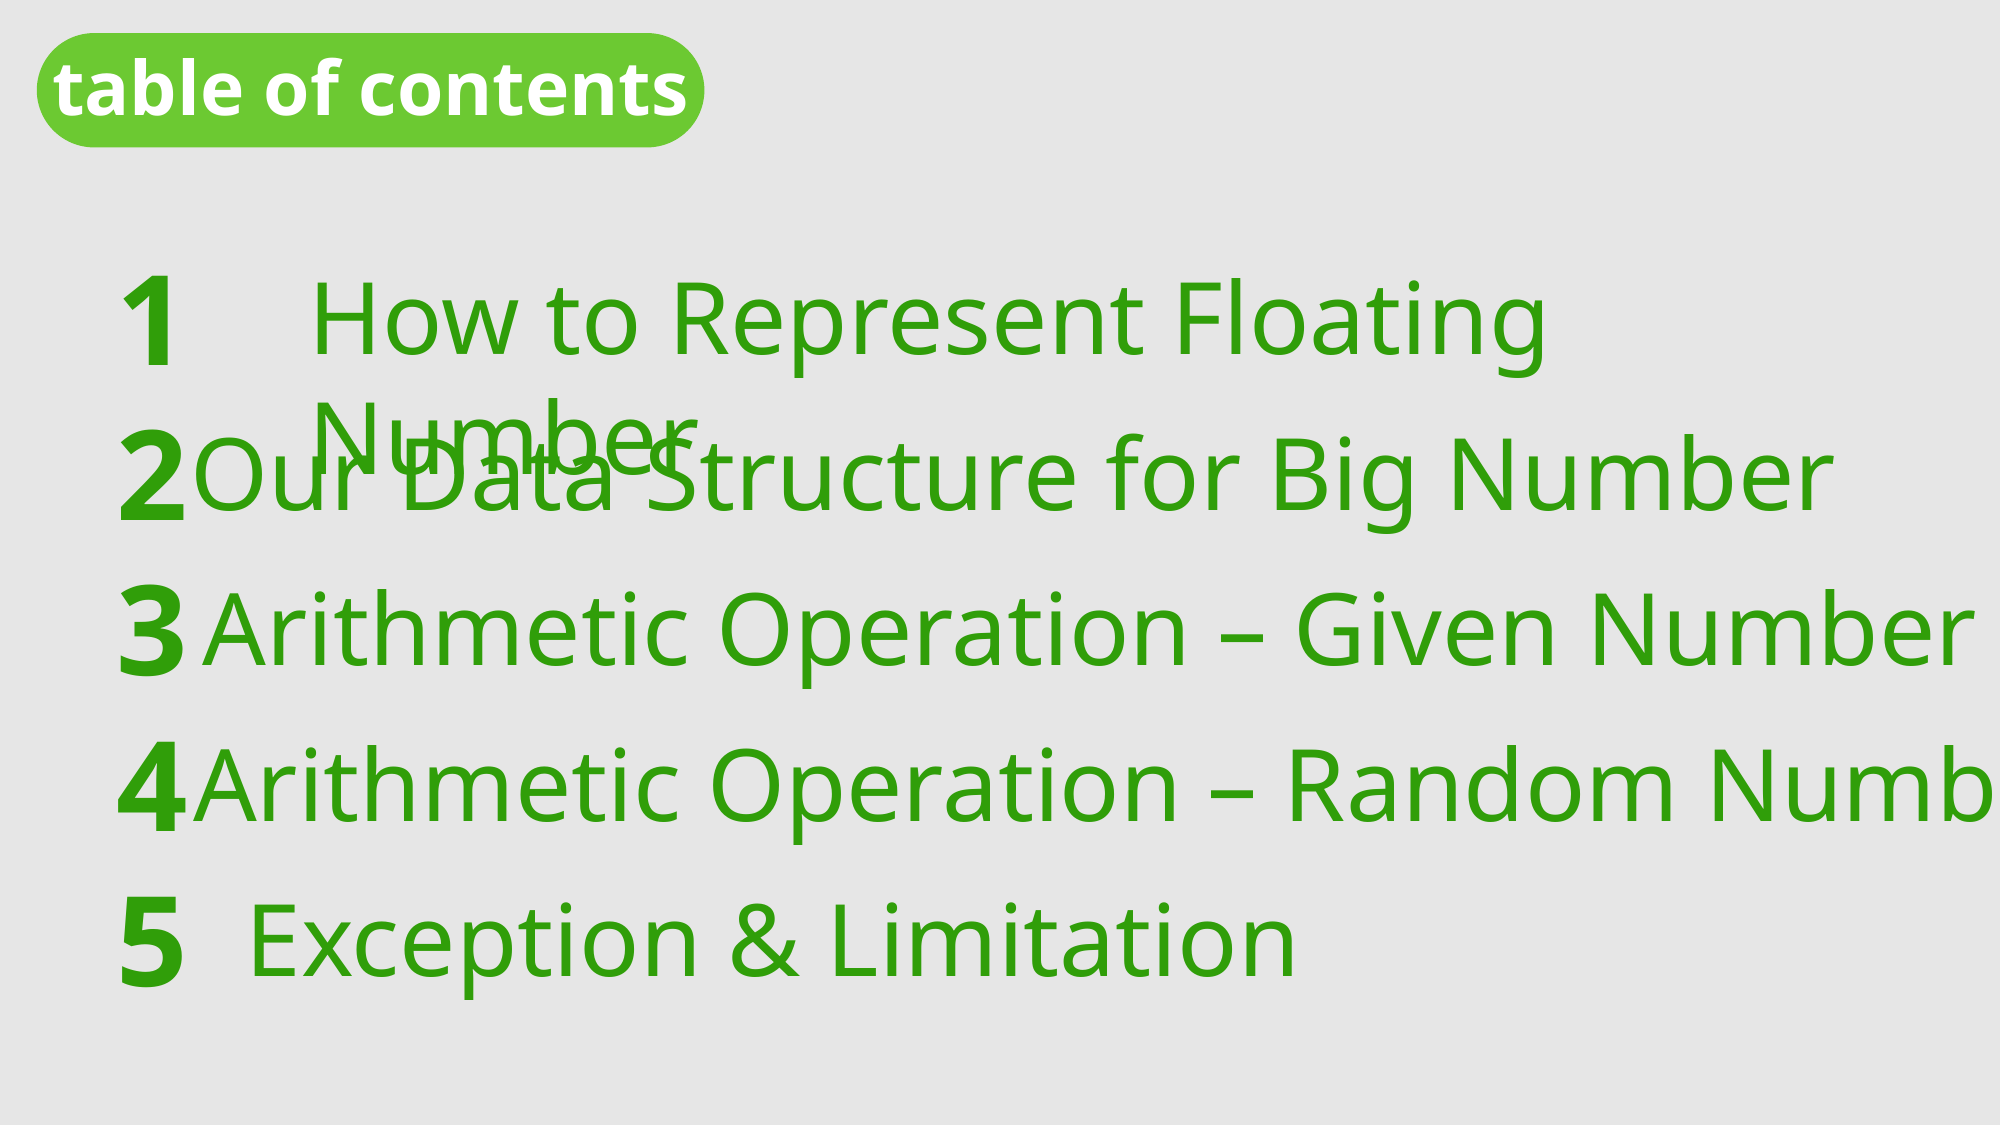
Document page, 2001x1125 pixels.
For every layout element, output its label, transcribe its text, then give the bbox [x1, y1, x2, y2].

text_box 3 [101, 543, 203, 698]
text_box Arithmetic Operation – Random Number [178, 713, 2000, 849]
text_box 1 [101, 232, 203, 387]
text_box 5 [101, 854, 203, 1019]
text_box Our Data Structure for Big Number [175, 403, 1852, 538]
text_box How to Represent Floating Number [294, 247, 1767, 403]
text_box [36, 33, 705, 148]
text_box Arithmetic Operation – Given Number [187, 558, 1994, 694]
text_box 4 [101, 698, 203, 854]
text_box 2 [101, 387, 203, 543]
text_box Exception & Limitation [230, 869, 1316, 1004]
